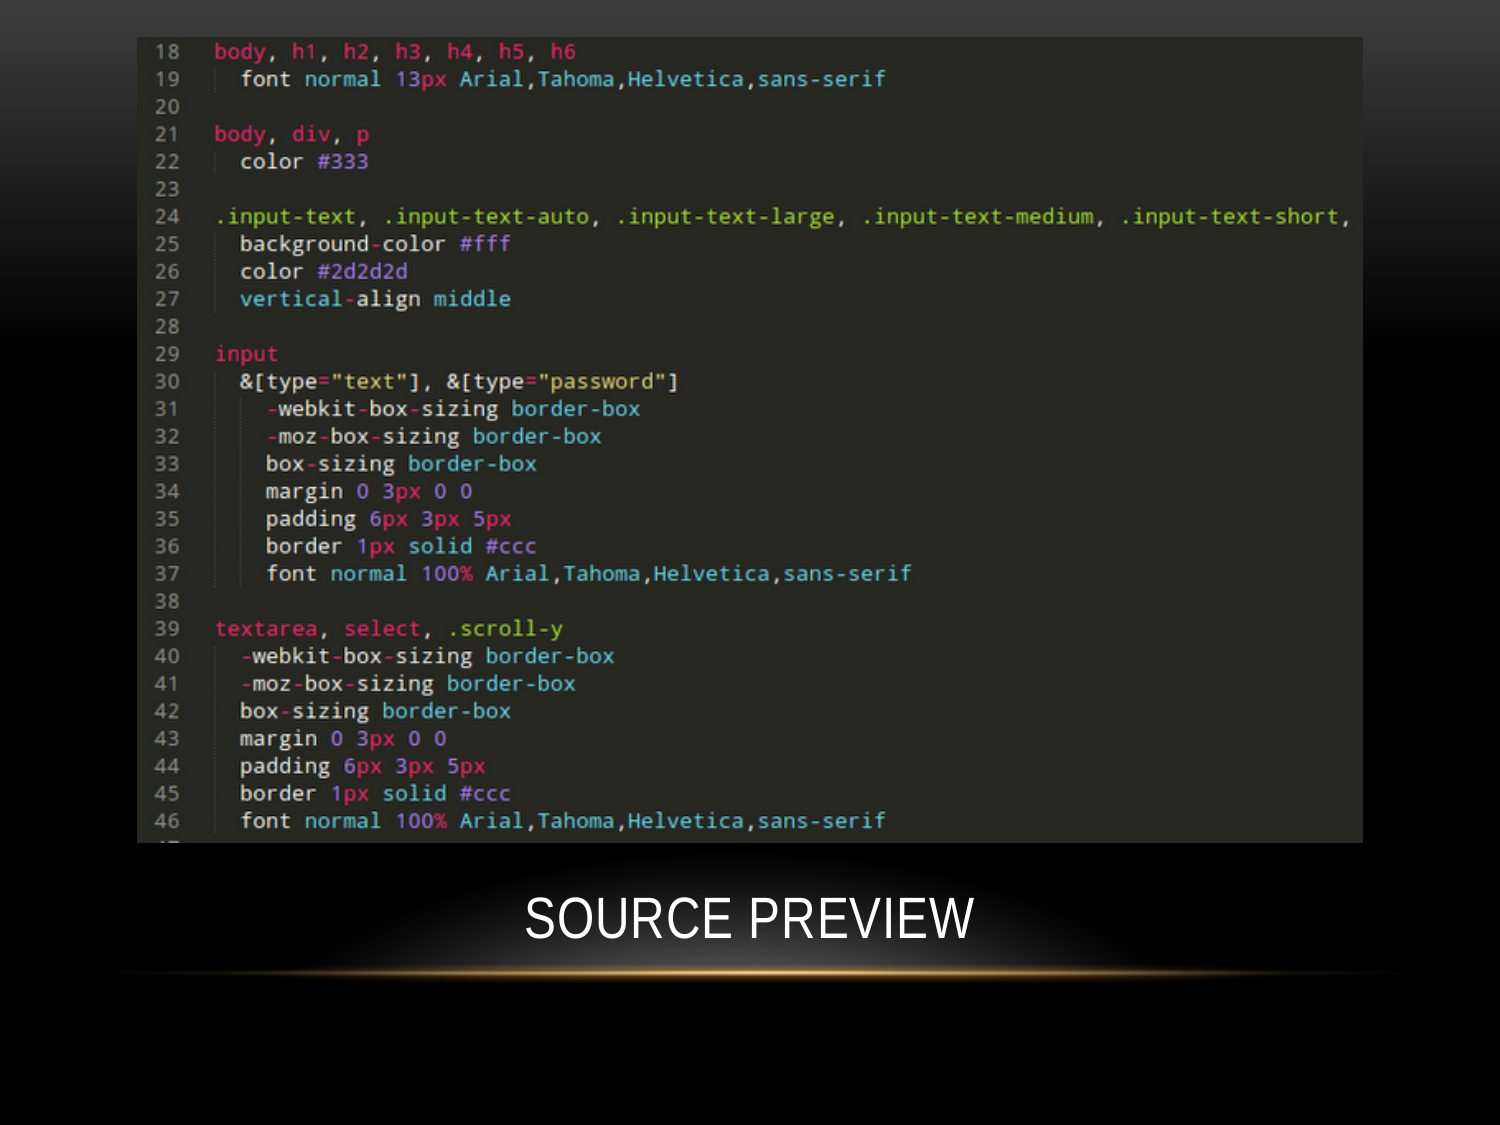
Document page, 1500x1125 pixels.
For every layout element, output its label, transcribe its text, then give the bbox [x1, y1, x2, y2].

title Source preview [99, 862, 1400, 958]
picture [0, 0, 1500, 1125]
